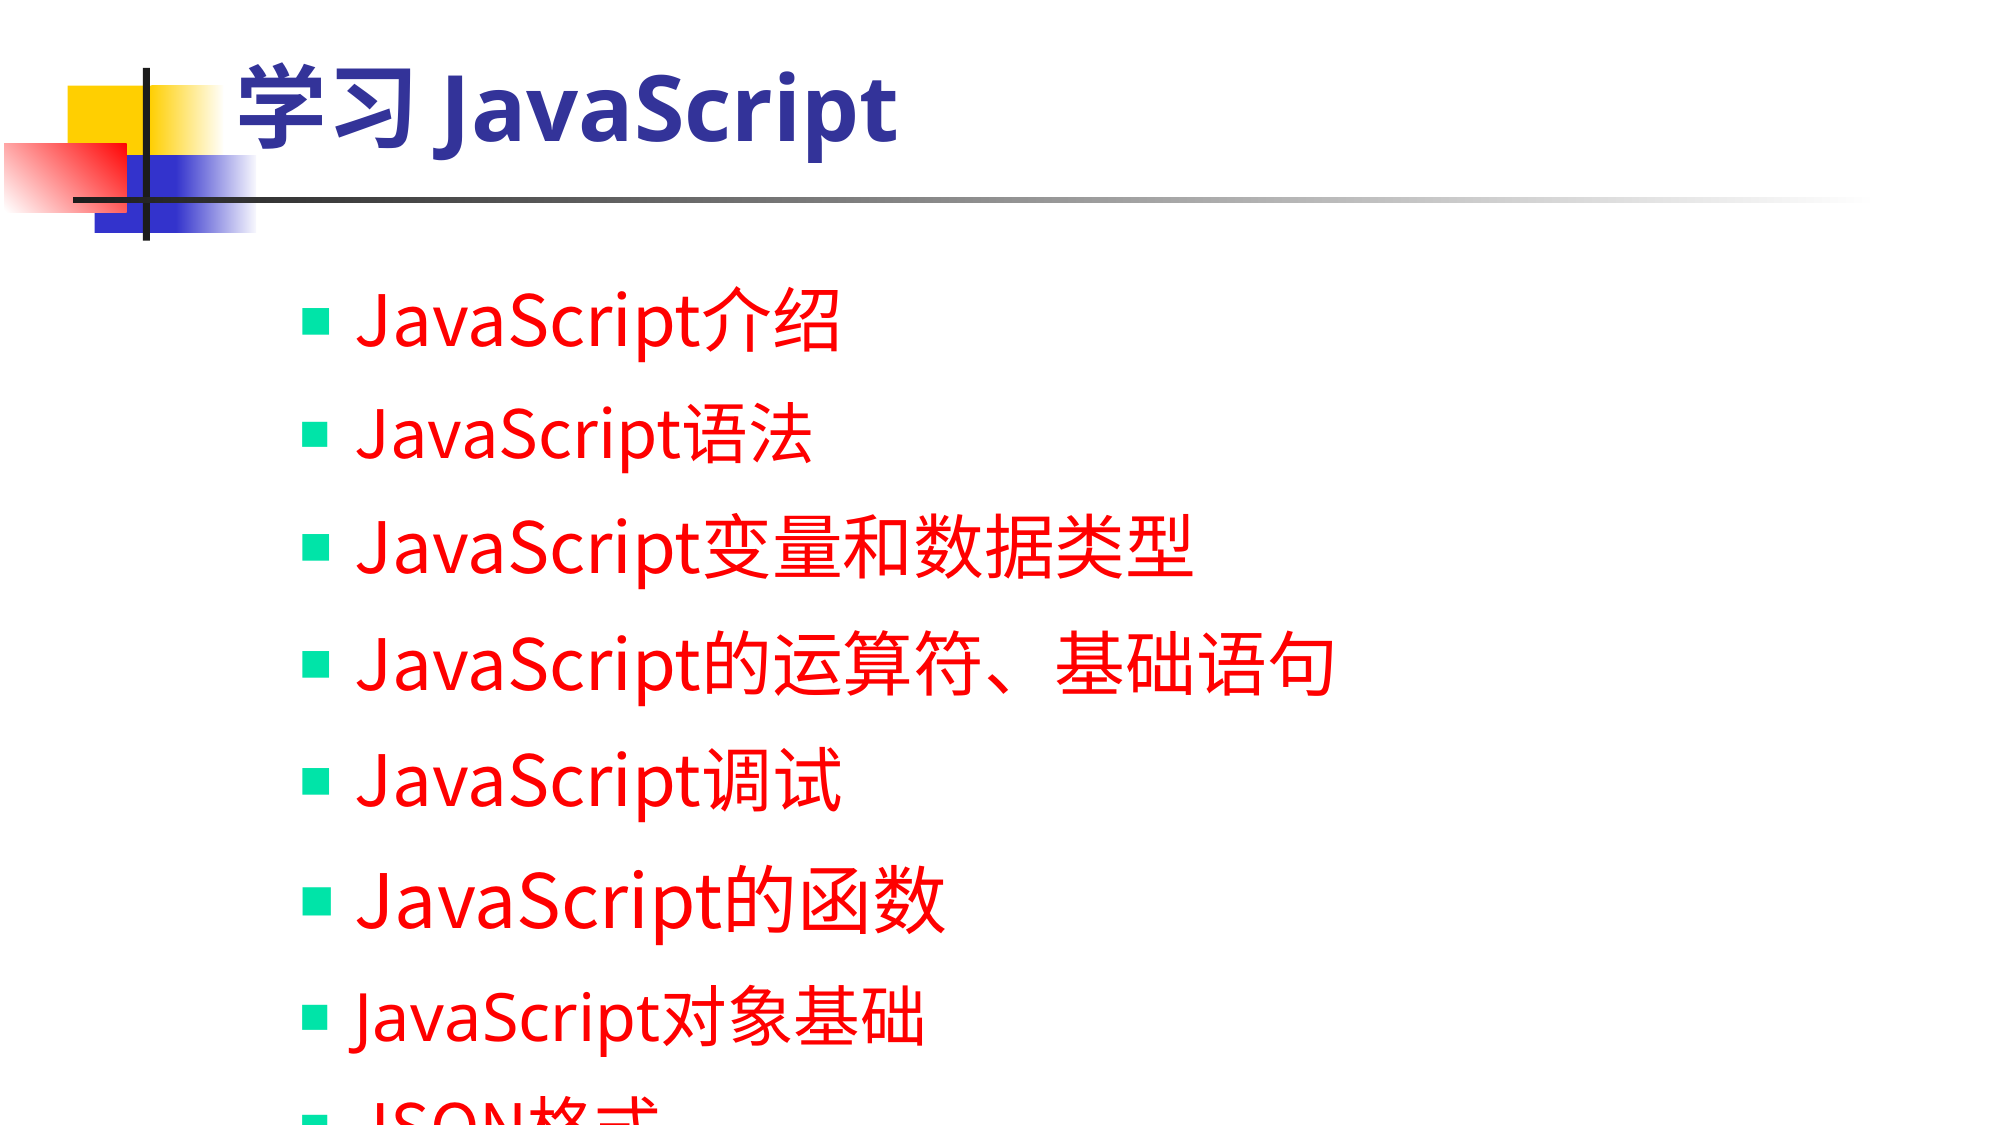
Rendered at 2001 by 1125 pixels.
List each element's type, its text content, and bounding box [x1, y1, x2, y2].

title 学习JavaScript [220, 42, 1926, 181]
list JavaScript介绍 JavaScript语法 JavaScript变量和数据类型 JavaScript的运算符、基础语句 JavaScript调试 JavaScript的函数 JavaScript对象基础 JSON格式 [283, 267, 1676, 1107]
